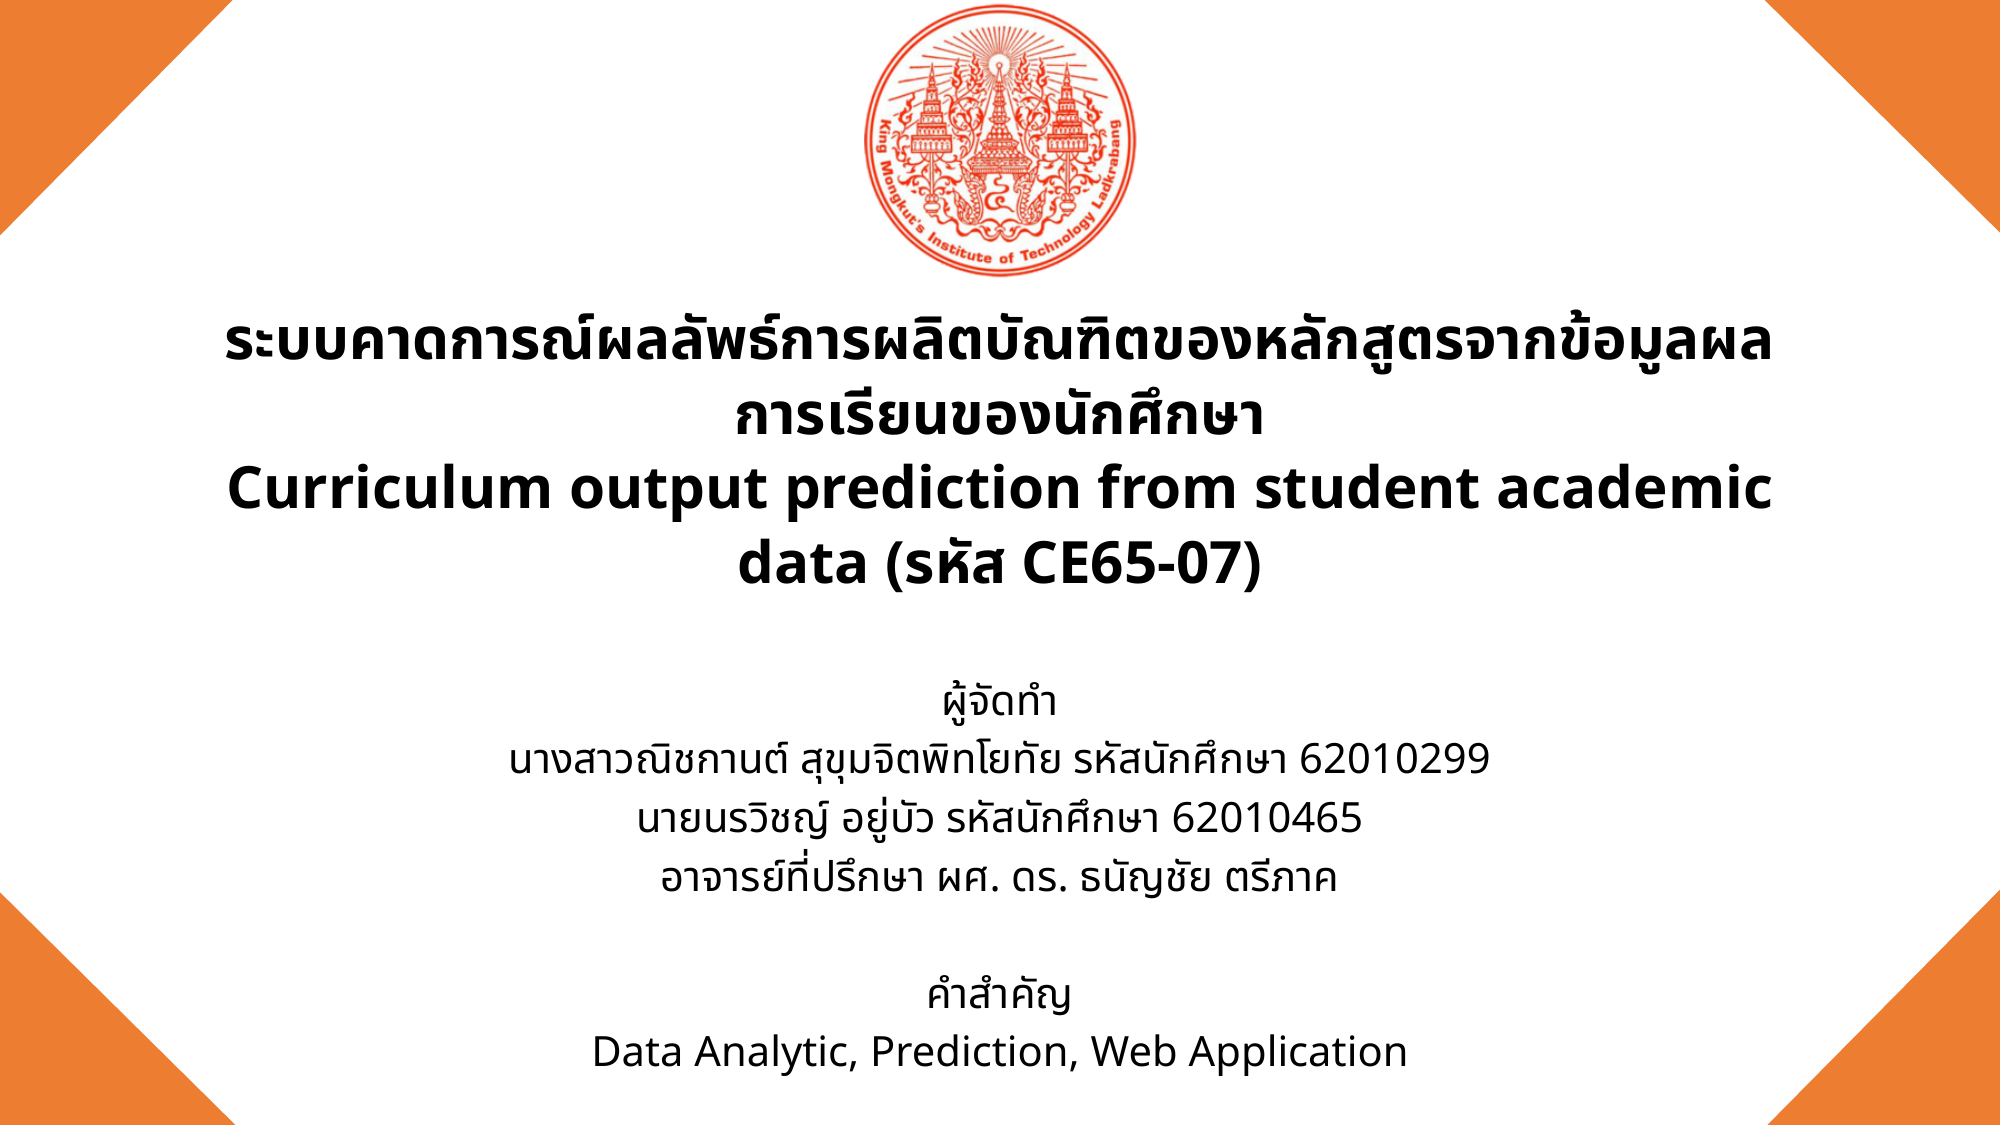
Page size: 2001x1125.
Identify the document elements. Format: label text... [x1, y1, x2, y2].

text_box [1767, 889, 2000, 1125]
text_box [0, 0, 233, 236]
text_box [0, 892, 236, 1125]
picture [833, 0, 1167, 289]
text_box ระบบคาดการณ์ผลลัพธ์การผลิตบัณฑิตของหลักสูตรจากข้อมูลผลการเรียนของนักศึกษา Curriculum output prediction from student academic data (รหัส CE65-07) ผู้จัดทำ นางสาวณิชกานต์ สุขุมจิตพิทโยทัย รหัสนักศึกษา 62010299 นายนรวิชญ์ อยู่บัว รหัสนักศึกษา 62010465 อาจารย์ที่ปรึกษา ผศ. ดร. ธนัญชัย ตรีภาค คำสำคัญ Data Analytic, Prediction, Web Application ภาควิชาวิศวกรรมคอมพิวเตอร์ คณะวิศวกรรมศาสตร์ สถาบันเทคโนโลยีพระจอมเกล้าเจ้าคุณทหารลาดกระบัง [170, 288, 1830, 1125]
text_box [1764, 0, 2000, 233]
